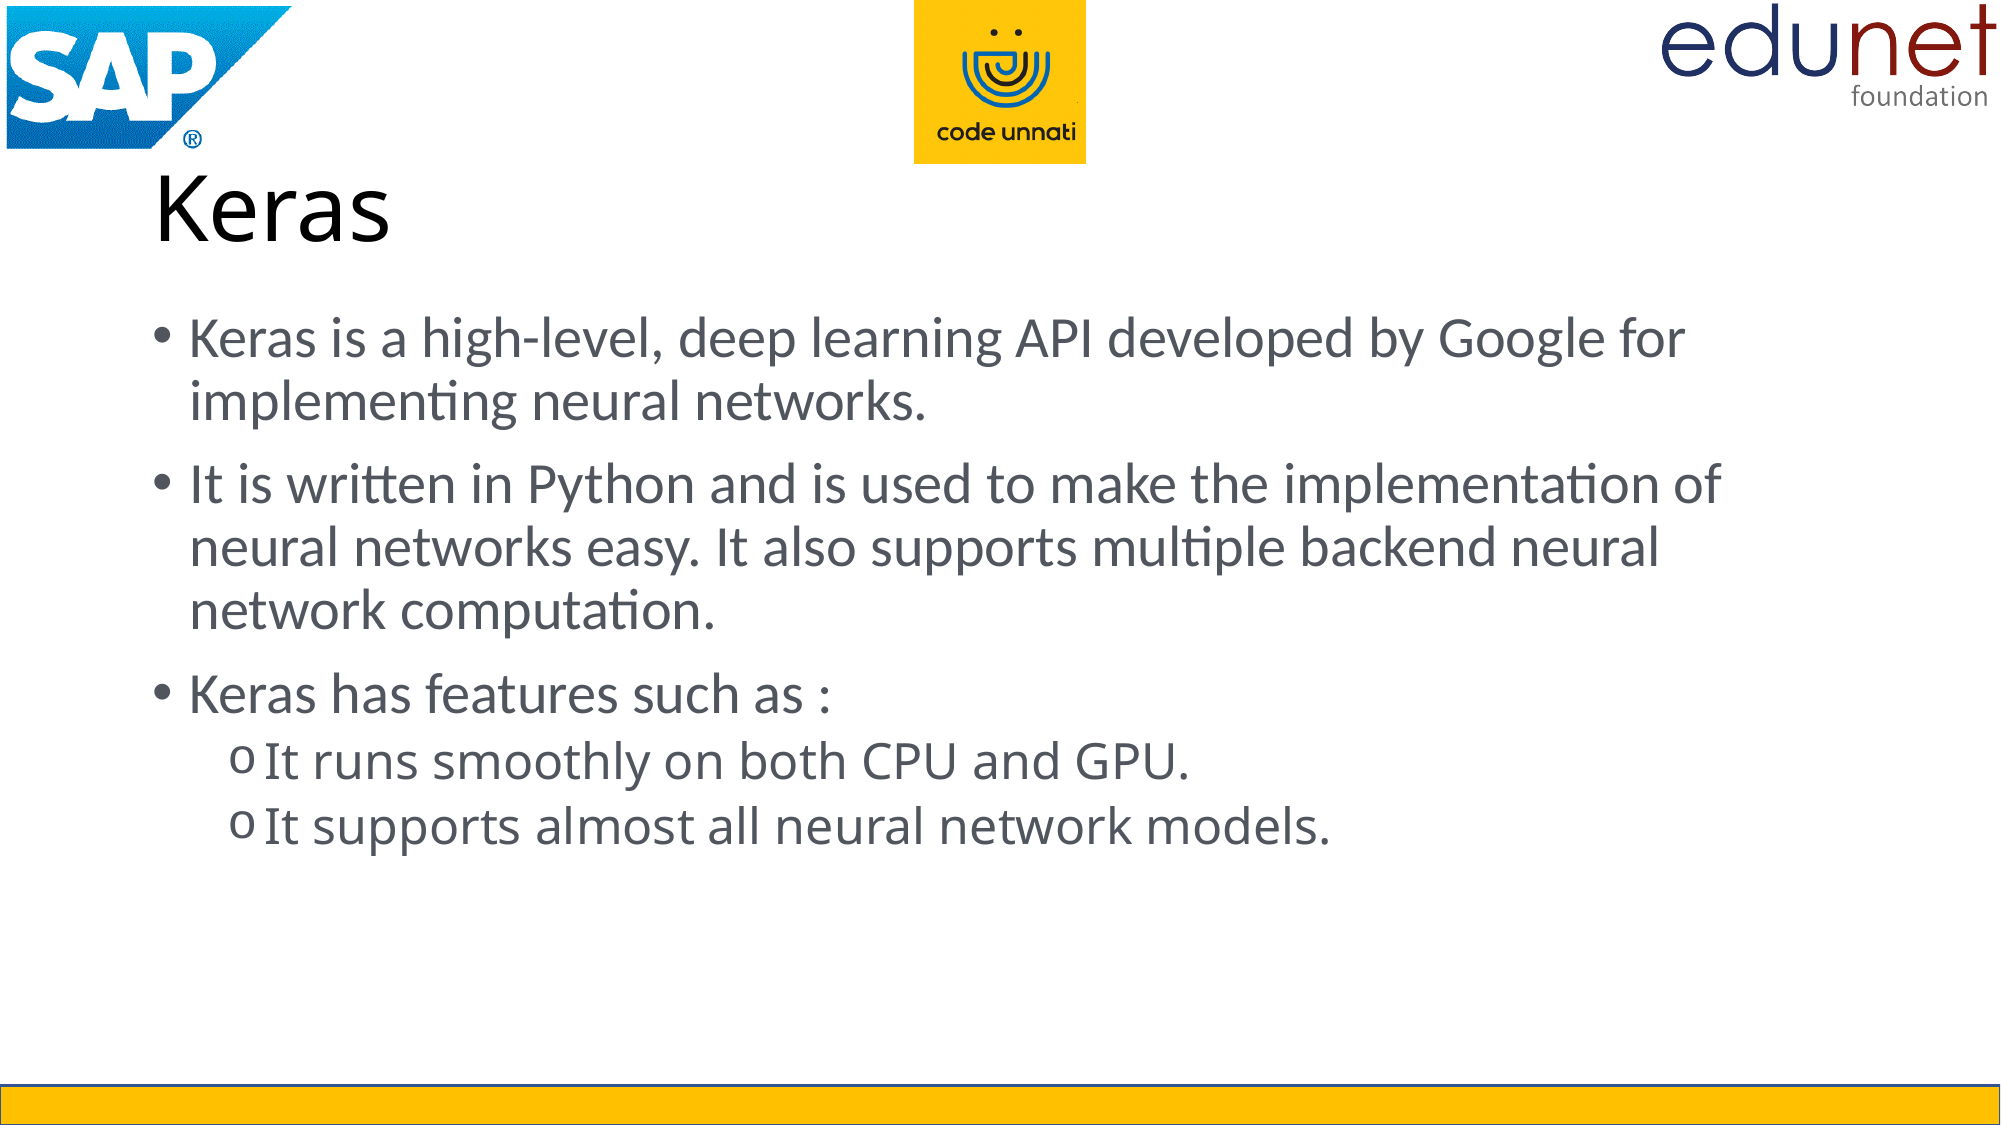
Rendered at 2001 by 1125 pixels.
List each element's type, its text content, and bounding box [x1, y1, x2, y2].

picture [1654, 0, 2000, 113]
title Keras [137, 155, 1863, 272]
list Keras is a high-level, deep learning API developed by Google for implementing neural networks. It is written in Python and is used to make the implementation of neural networks easy. It also supports multiple backend neural network computation. Keras has features such as : It runs smoothly on both CPU and GPU. It supports almost all neural network models. [137, 299, 1863, 1014]
picture [914, 0, 1086, 155]
picture [0, 0, 339, 157]
